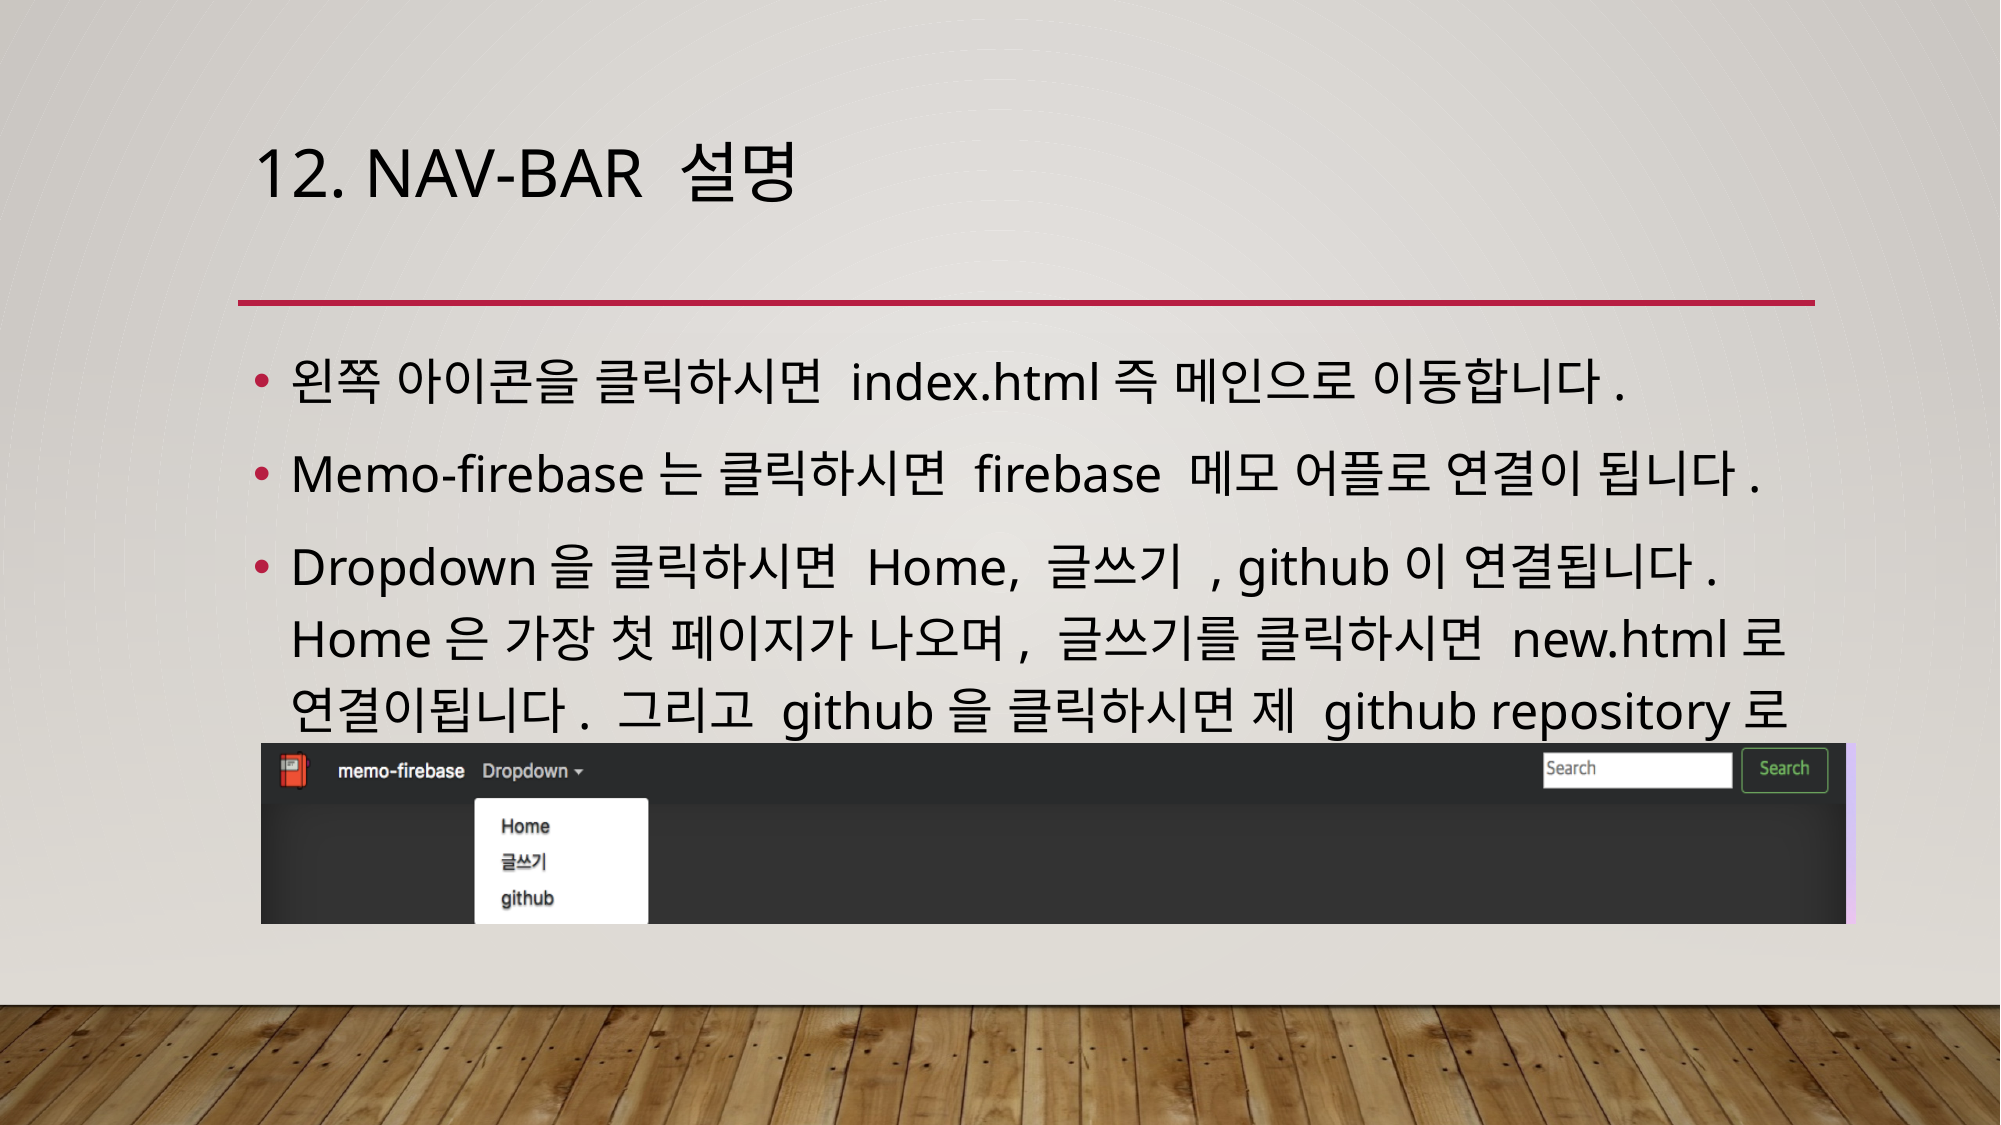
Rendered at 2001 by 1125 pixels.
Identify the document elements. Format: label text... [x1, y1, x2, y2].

list 왼쪽 아이콘을 클릭하시면 index.html즉 메인으로 이동합니다. Memo-firebase는 클릭하시면 firebase 메모 어플로 연결이 됩니다. Dropdown을 클릭하시면 Home, 글쓰기 , github이 연결됩니다. Home은 가장 첫 페이지가 나오며, 글쓰기를 클릭하시면 new.html로 연결이됩니다. 그리고 github을 클릭하시면 제 github repository로 연결이됩니다. [238, 330, 1814, 897]
picture [0, 1005, 2000, 1125]
title 12. nav-bar 설명 [238, 131, 1814, 305]
picture [260, 743, 1856, 924]
